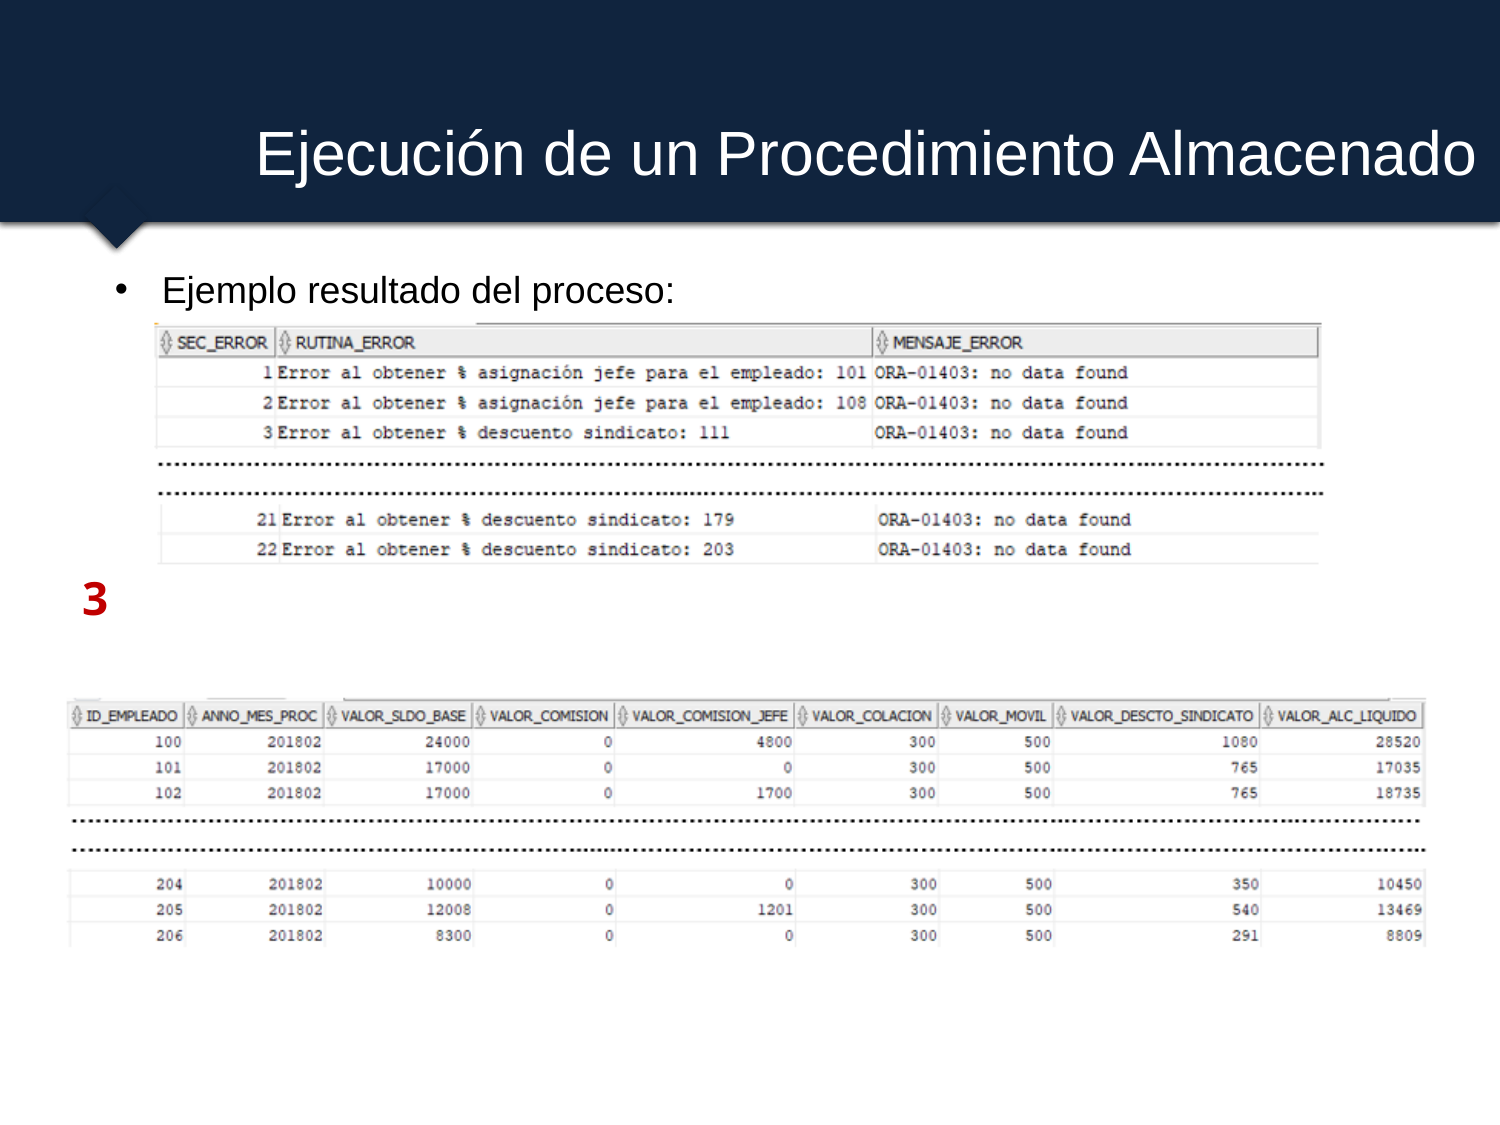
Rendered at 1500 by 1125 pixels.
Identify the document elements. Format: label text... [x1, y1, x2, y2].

title Ejecución de un Procedimiento Almacenado [53, 31, 1494, 271]
picture [64, 314, 1434, 958]
text_box Ejemplo resultado del proceso: [100, 267, 1424, 312]
